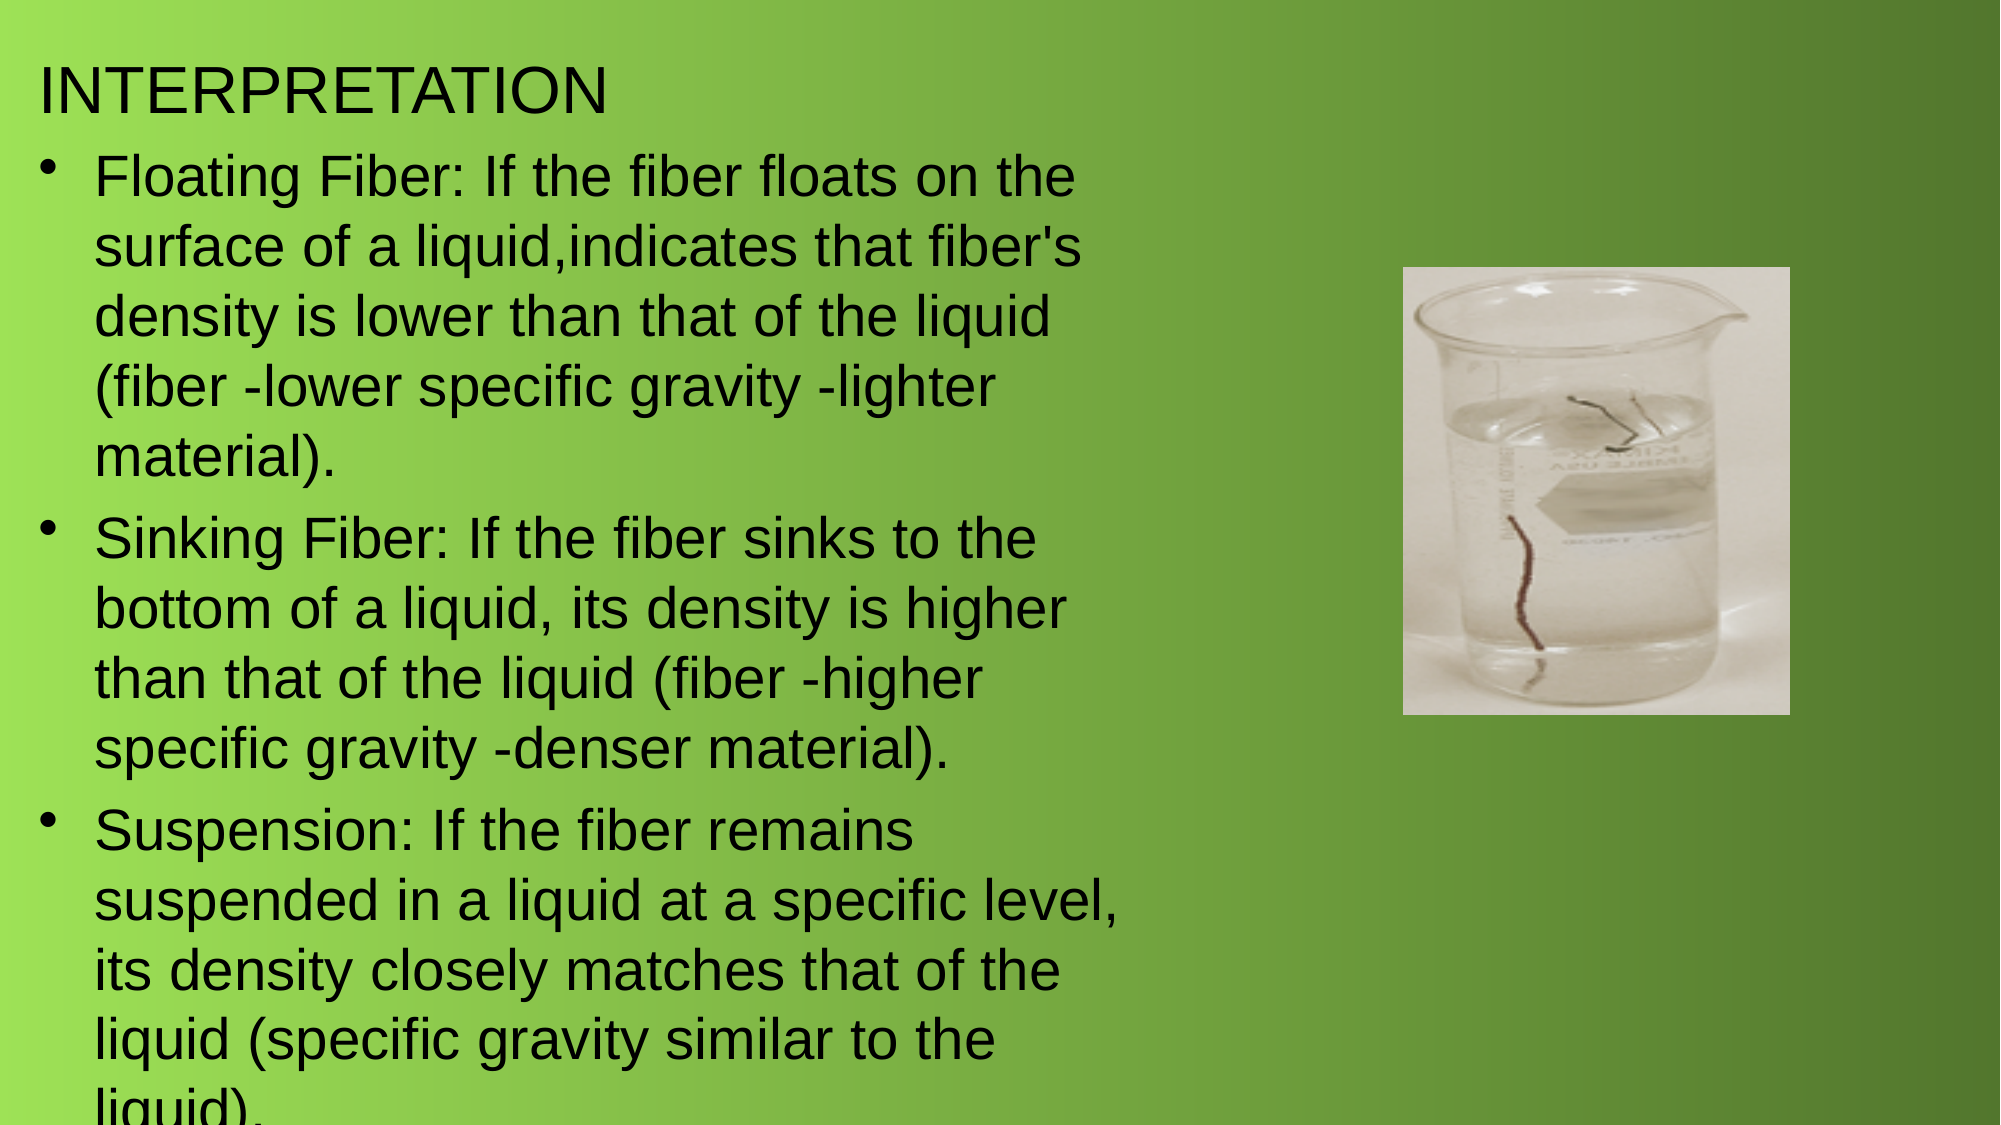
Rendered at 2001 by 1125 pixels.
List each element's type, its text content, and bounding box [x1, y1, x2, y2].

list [1403, 267, 1790, 715]
list INTERPRETATION Floating Fiber: If the fiber floats on the surface of a liquid,indicates that fiber's density is lower than that of the liquid (fiber -lower specific gravity -lighter material). Sinking Fiber: If the fiber sinks to the bottom of a liquid, its density is higher than that of the liquid (fiber -higher specific gravity -denser material). Suspension: If the fiber remains suspended in a liquid at a specific level, its density closely matches that of the liquid (specific gravity similar to the liquid). [23, 39, 1199, 1125]
